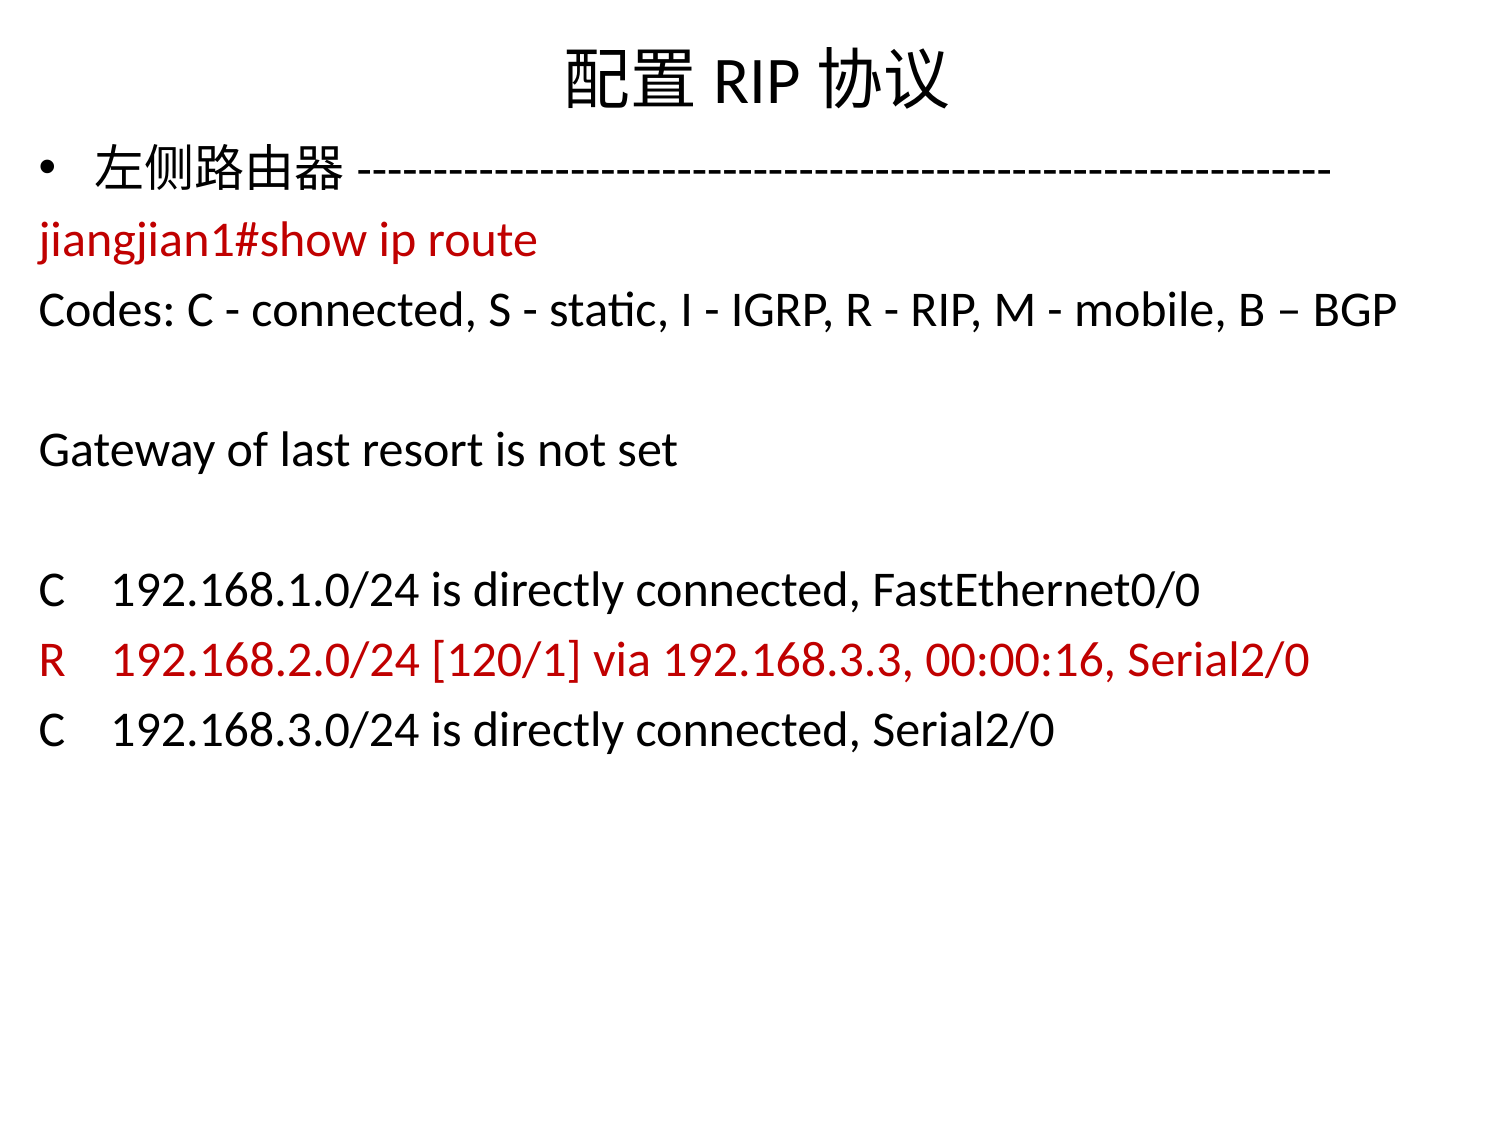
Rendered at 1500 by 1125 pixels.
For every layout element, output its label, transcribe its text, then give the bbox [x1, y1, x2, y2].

list 左侧路由器---------------------------------------------------------------- jiangjian1#show ip route Codes: C - connected, S - static, I - IGRP, R - RIP, M - mobile, B – BGP Gateway of last resort is not set C 192.168.1.0/24 is directly connected, FastEthernet0/0 R 192.168.2.0/24 [120/1] via 192.168.3.3, 00:00:16, Serial2/0 C 192.168.3.0/24 is directly connected, Serial2/0 [23, 128, 1465, 1102]
title 配置RIP协议 [82, 23, 1432, 128]
